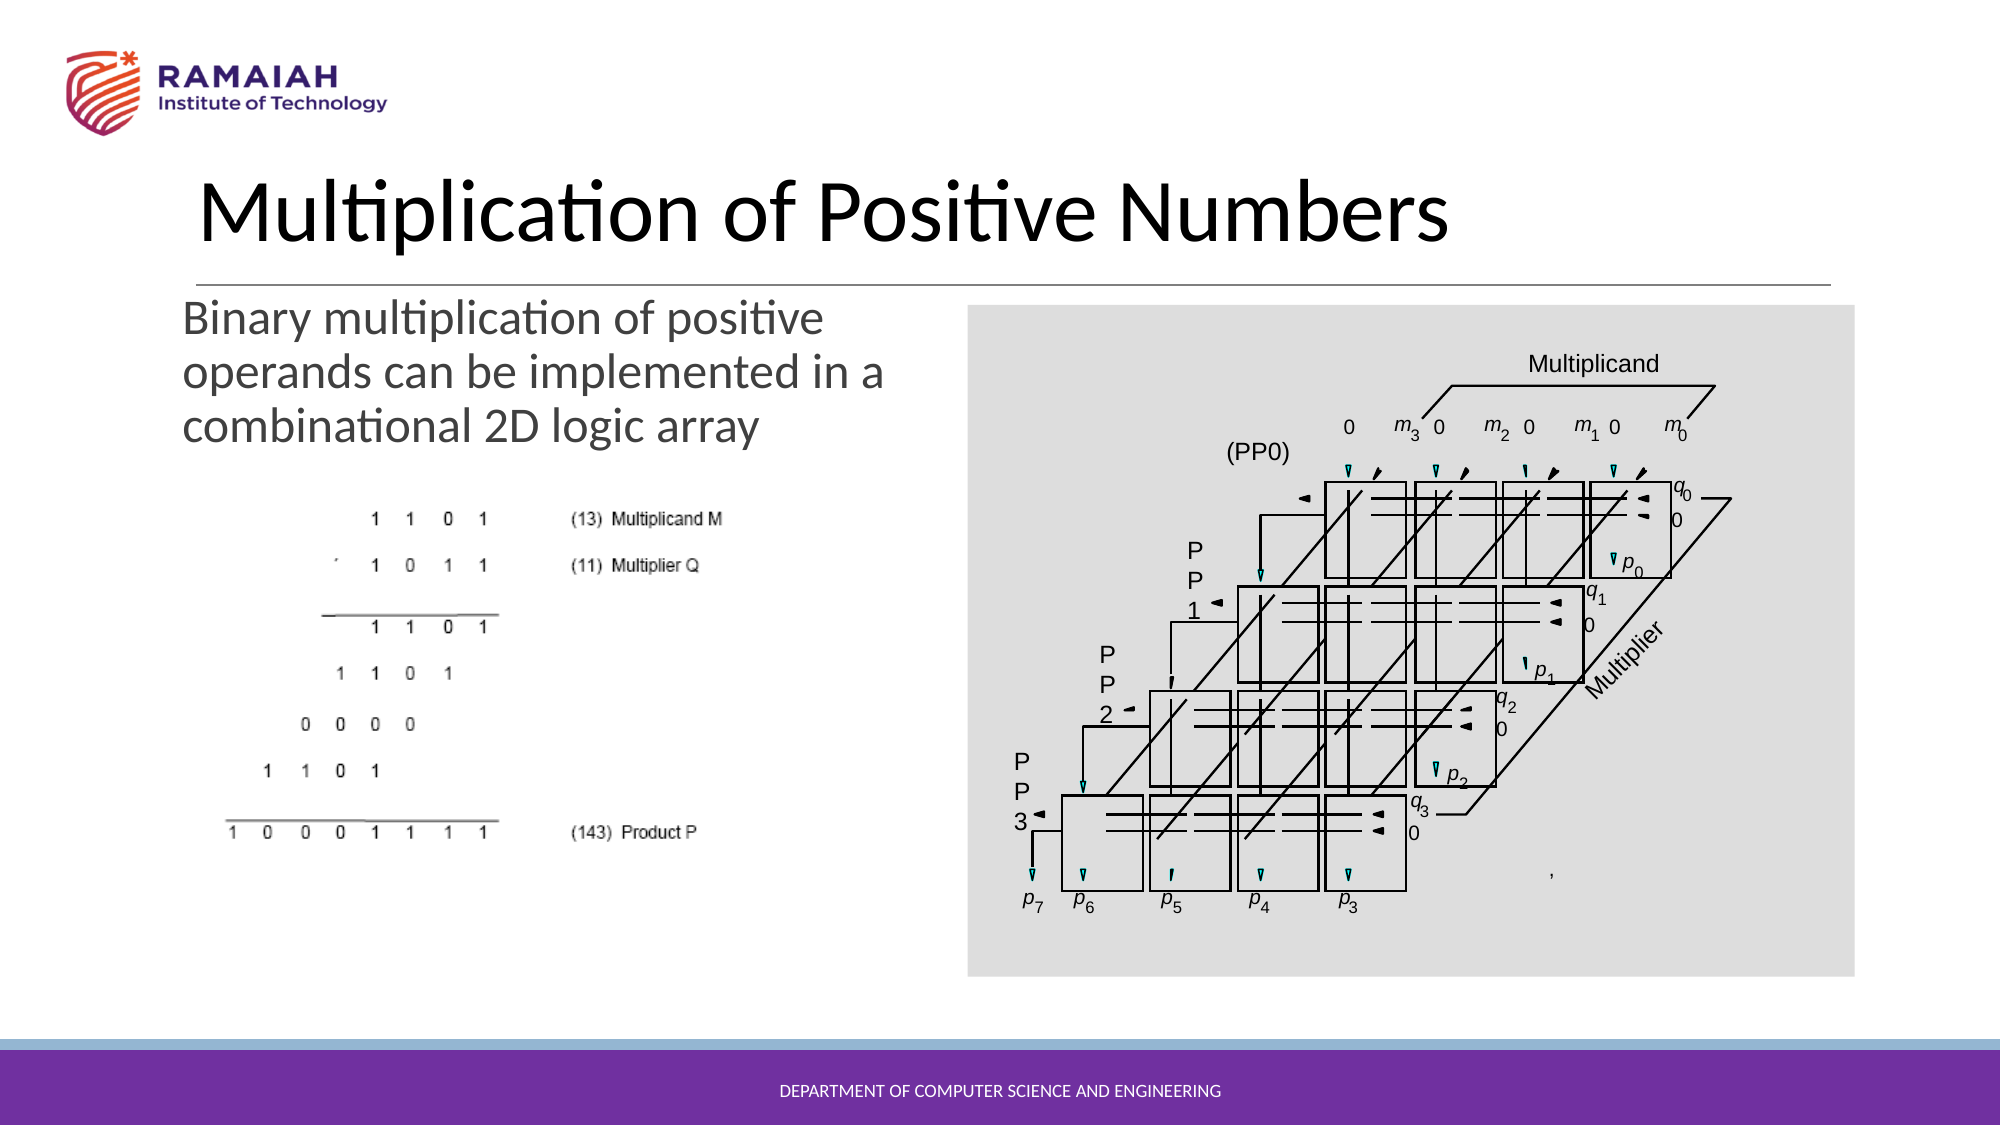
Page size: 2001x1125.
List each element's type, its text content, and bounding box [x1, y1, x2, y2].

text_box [967, 304, 1855, 977]
picture [28, 5, 429, 166]
text_box DEPARTMENT OF COMPUTER SCIENCE AND ENGINEERING [604, 1059, 1396, 1120]
list Binary multiplication of positive operands can be implemented in a combinational 2D logic array [182, 284, 893, 1022]
title Multiplication of Positive Numbers [182, 104, 1520, 268]
picture [214, 500, 728, 851]
